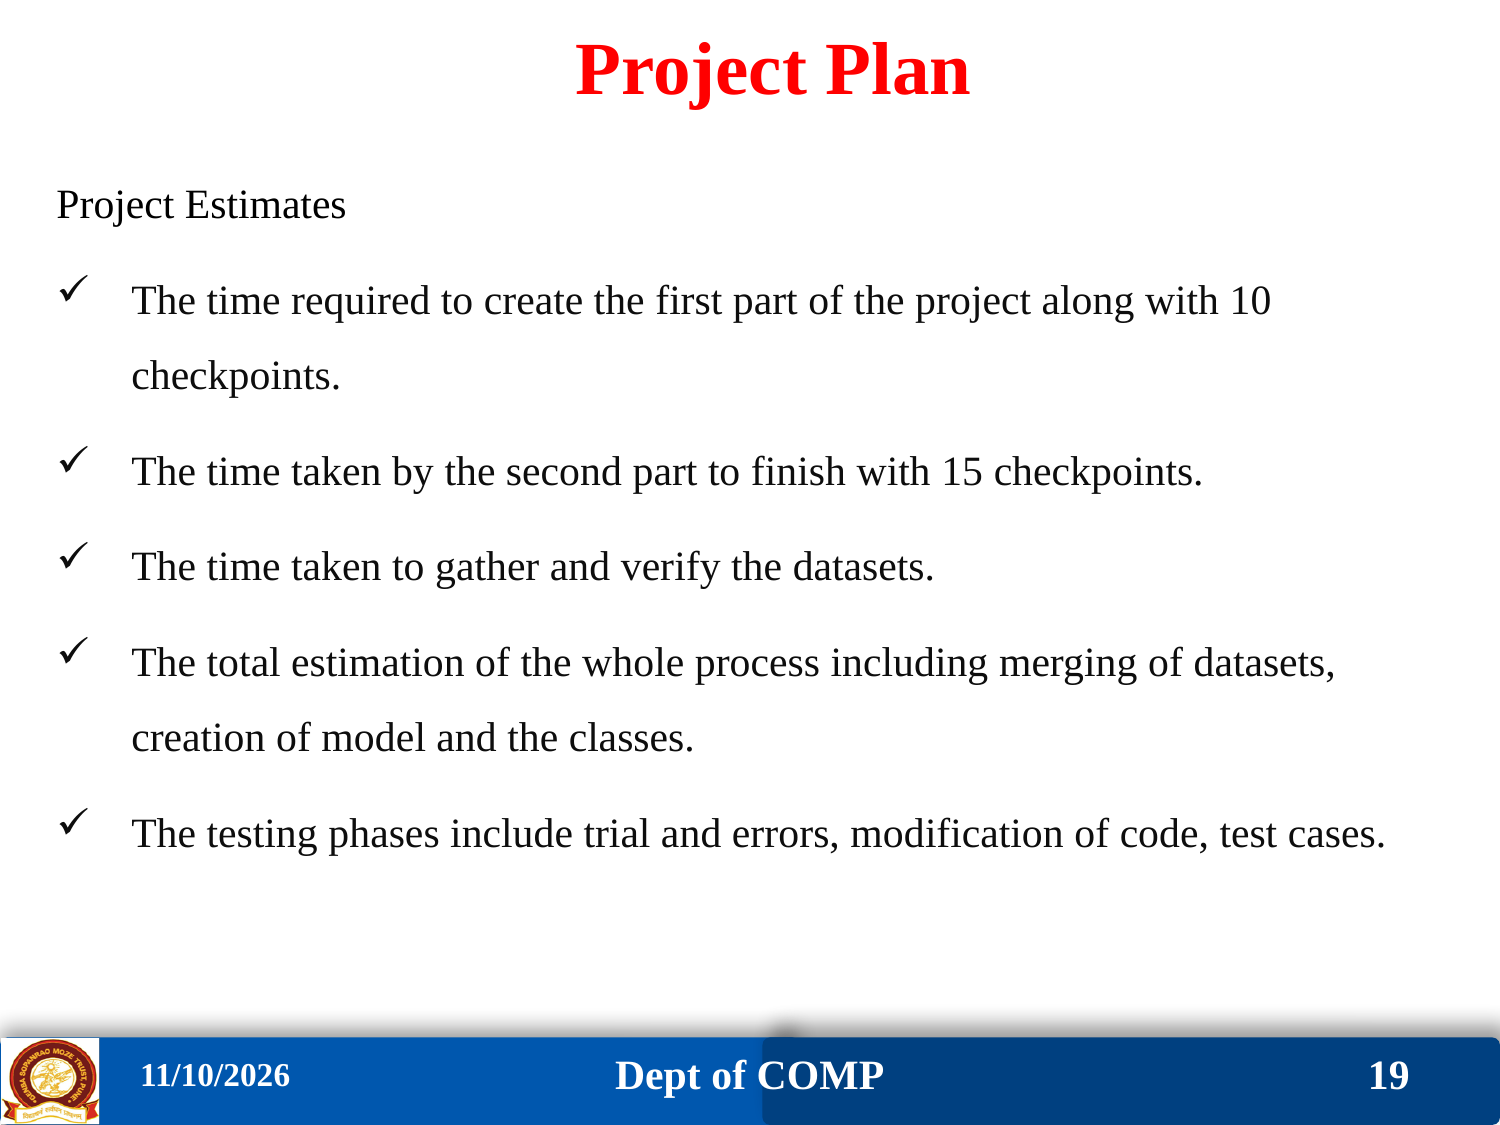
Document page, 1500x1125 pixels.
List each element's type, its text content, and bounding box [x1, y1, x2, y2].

list Project Estimates The time required to create the first part of the project along with 10 checkpoints. The time taken by the second part to finish with 15 checkpoints. The time taken to gather and verify the datasets. The total estimation of the whole process including merging of datasets, creation of model and the classes. The testing phases include trial and errors, modification of code, test cases. [37, 125, 1424, 976]
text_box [101, 1037, 1500, 1125]
picture [0, 1037, 101, 1125]
title Project Plan [47, 5, 1500, 123]
